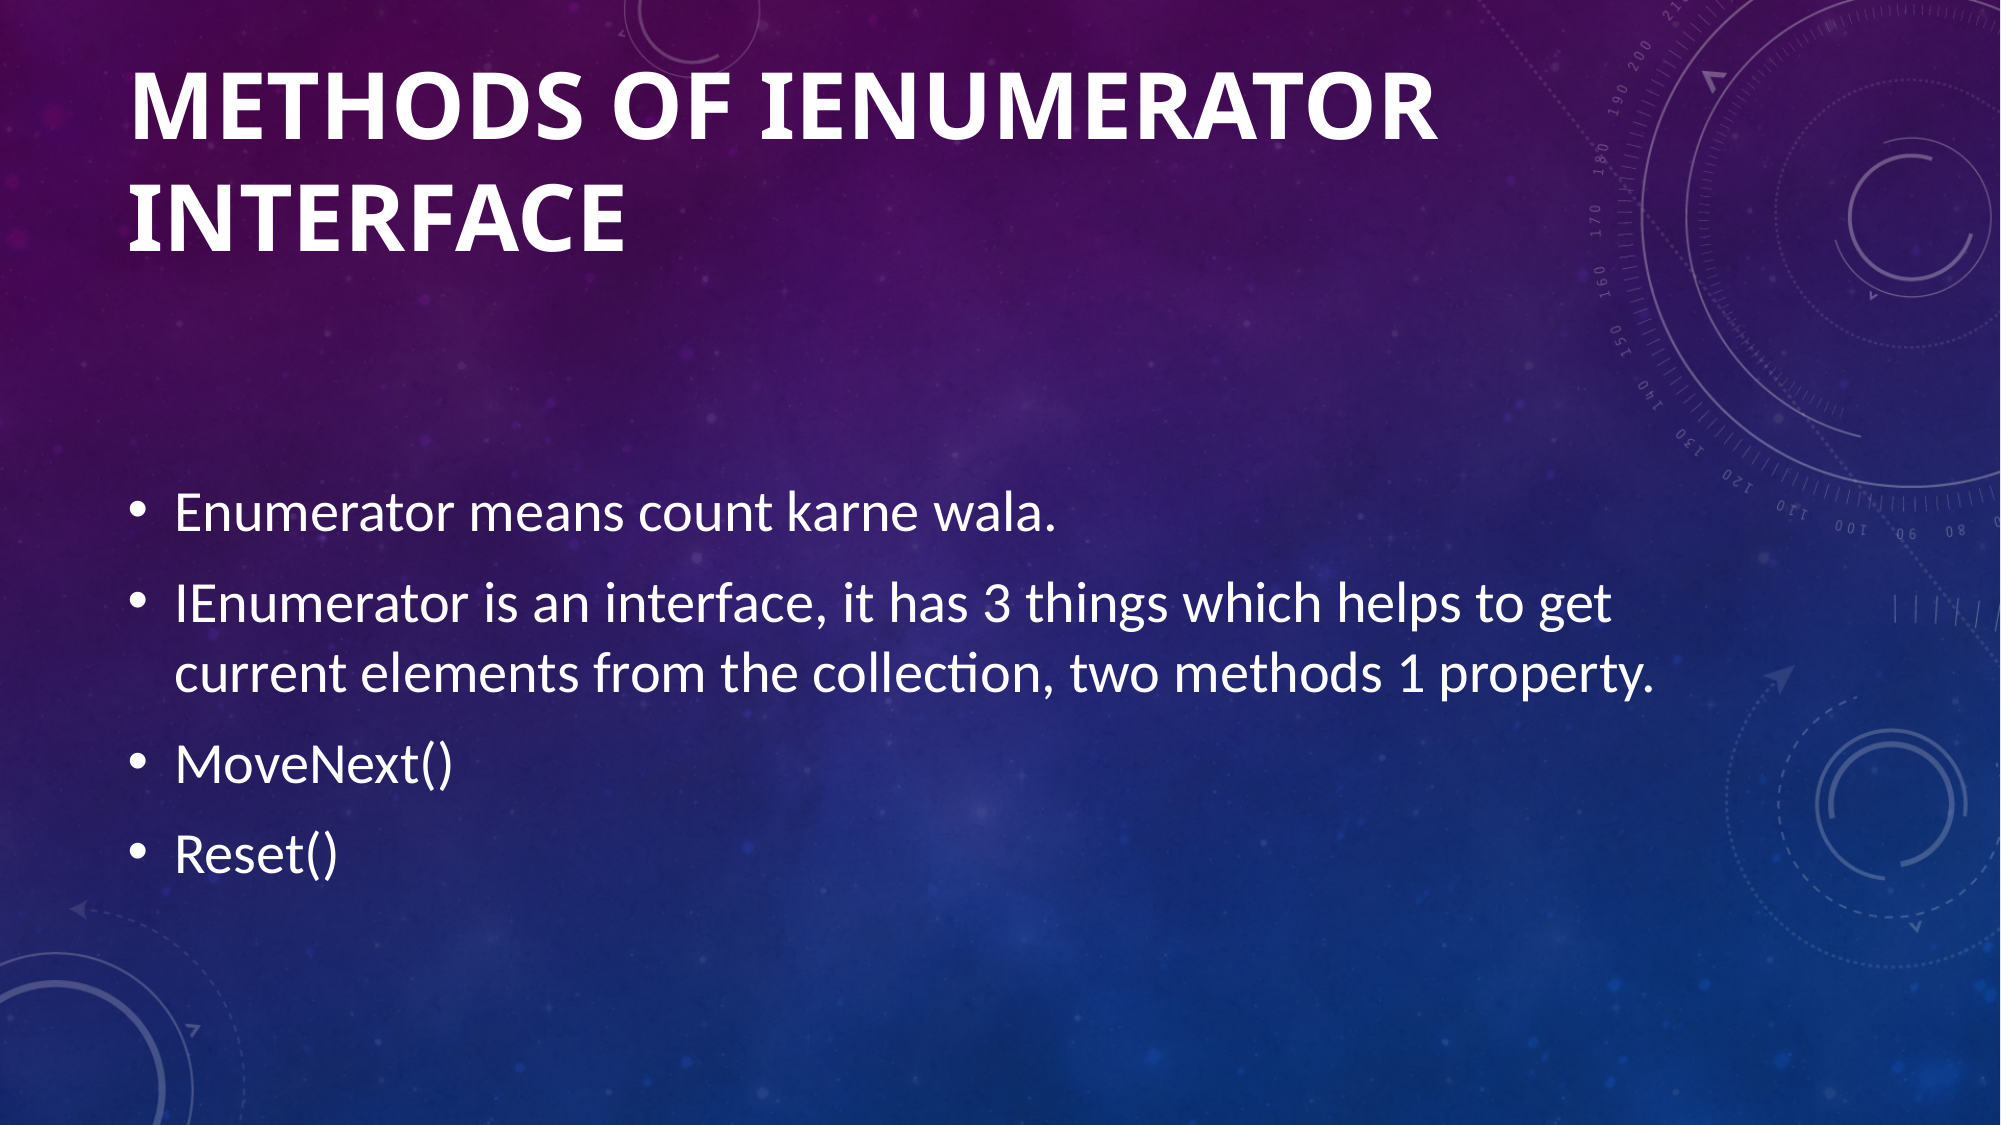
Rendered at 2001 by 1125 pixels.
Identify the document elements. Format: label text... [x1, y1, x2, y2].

title Methods of IEnumerator Interface [112, 38, 1775, 277]
list Enumerator means count karne wala. IEnumerator is an interface, it has 3 things which helps to get current elements from the collection, two methods 1 property. MoveNext() Reset() [112, 277, 1775, 1082]
picture [0, 0, 2001, 1125]
